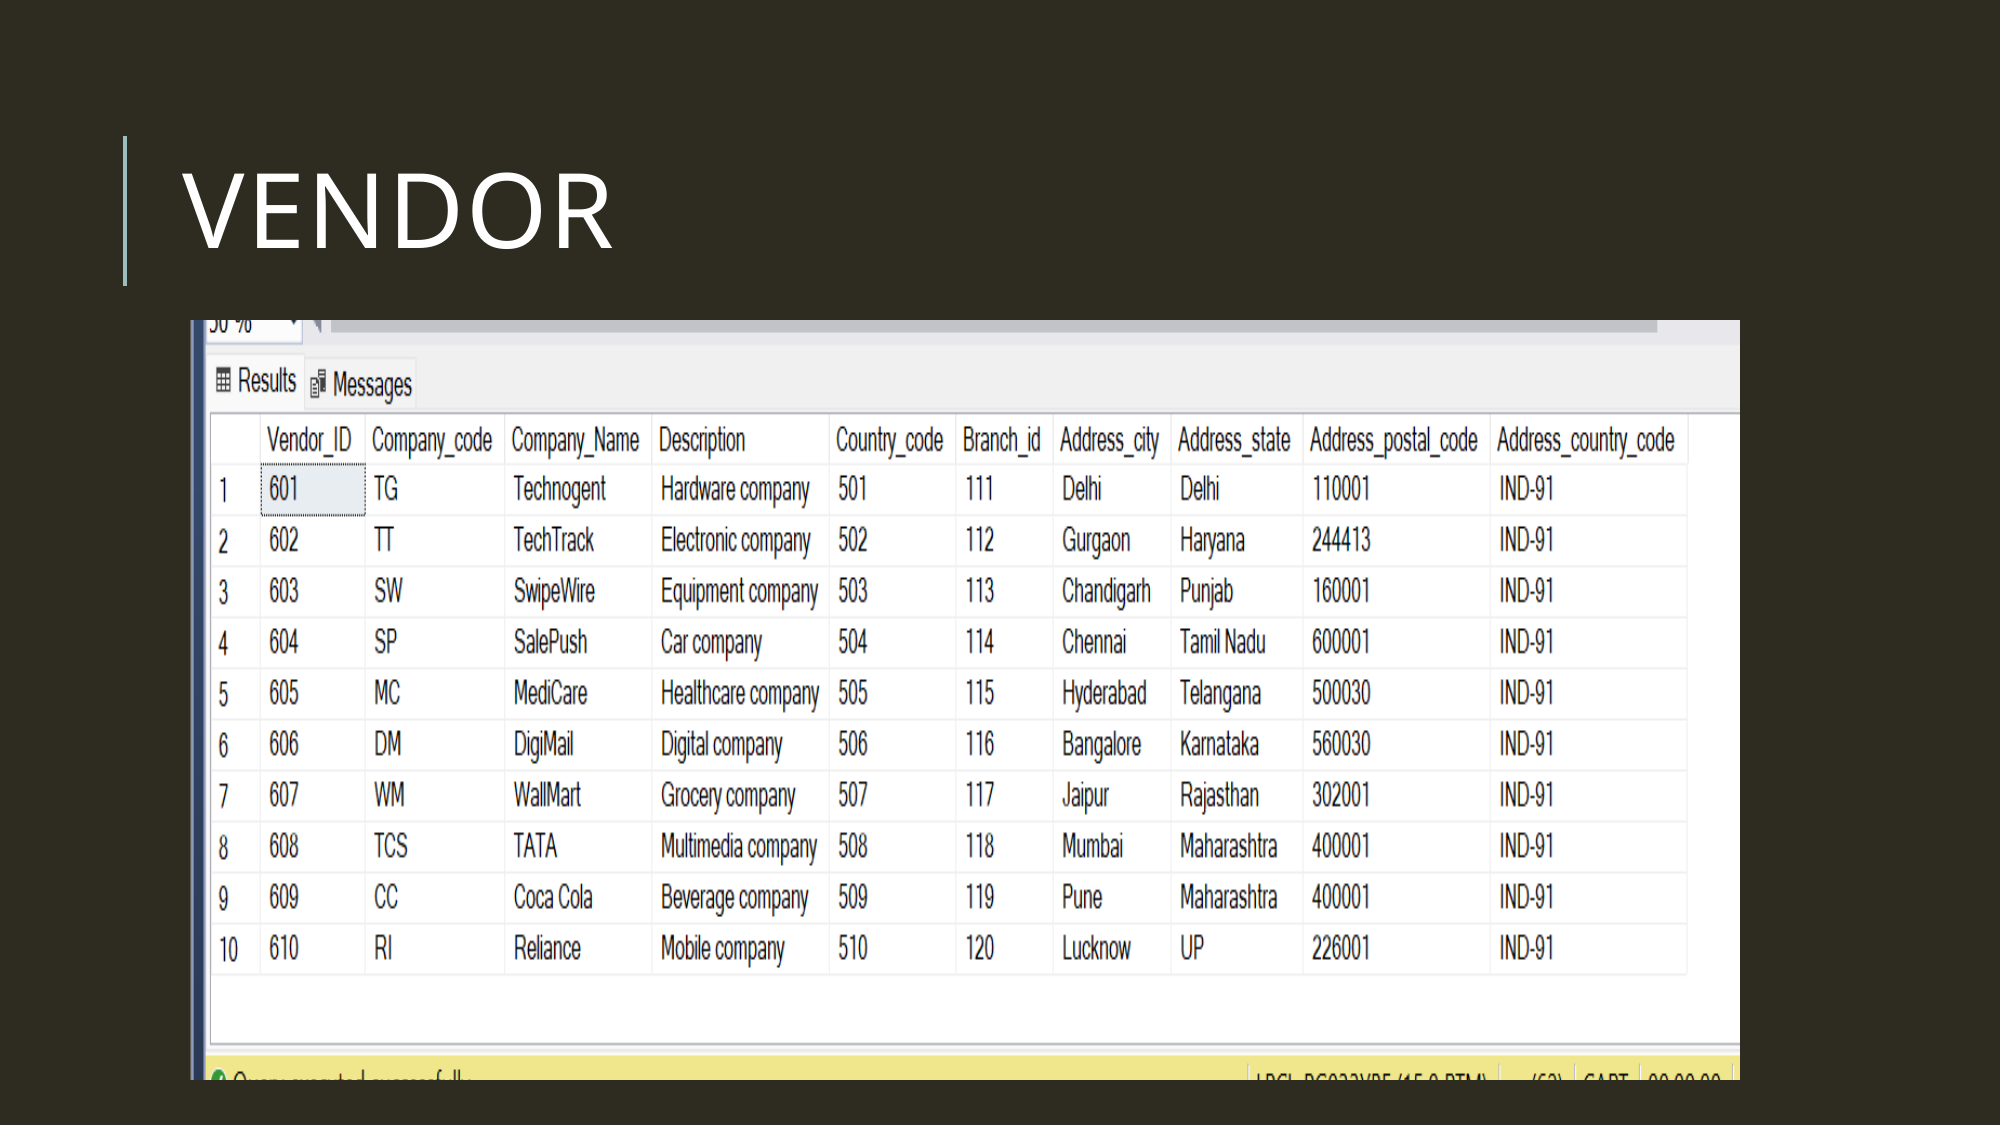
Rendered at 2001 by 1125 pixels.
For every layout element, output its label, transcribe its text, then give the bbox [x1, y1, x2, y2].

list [190, 319, 1741, 1080]
title Vendor [168, 96, 1763, 342]
